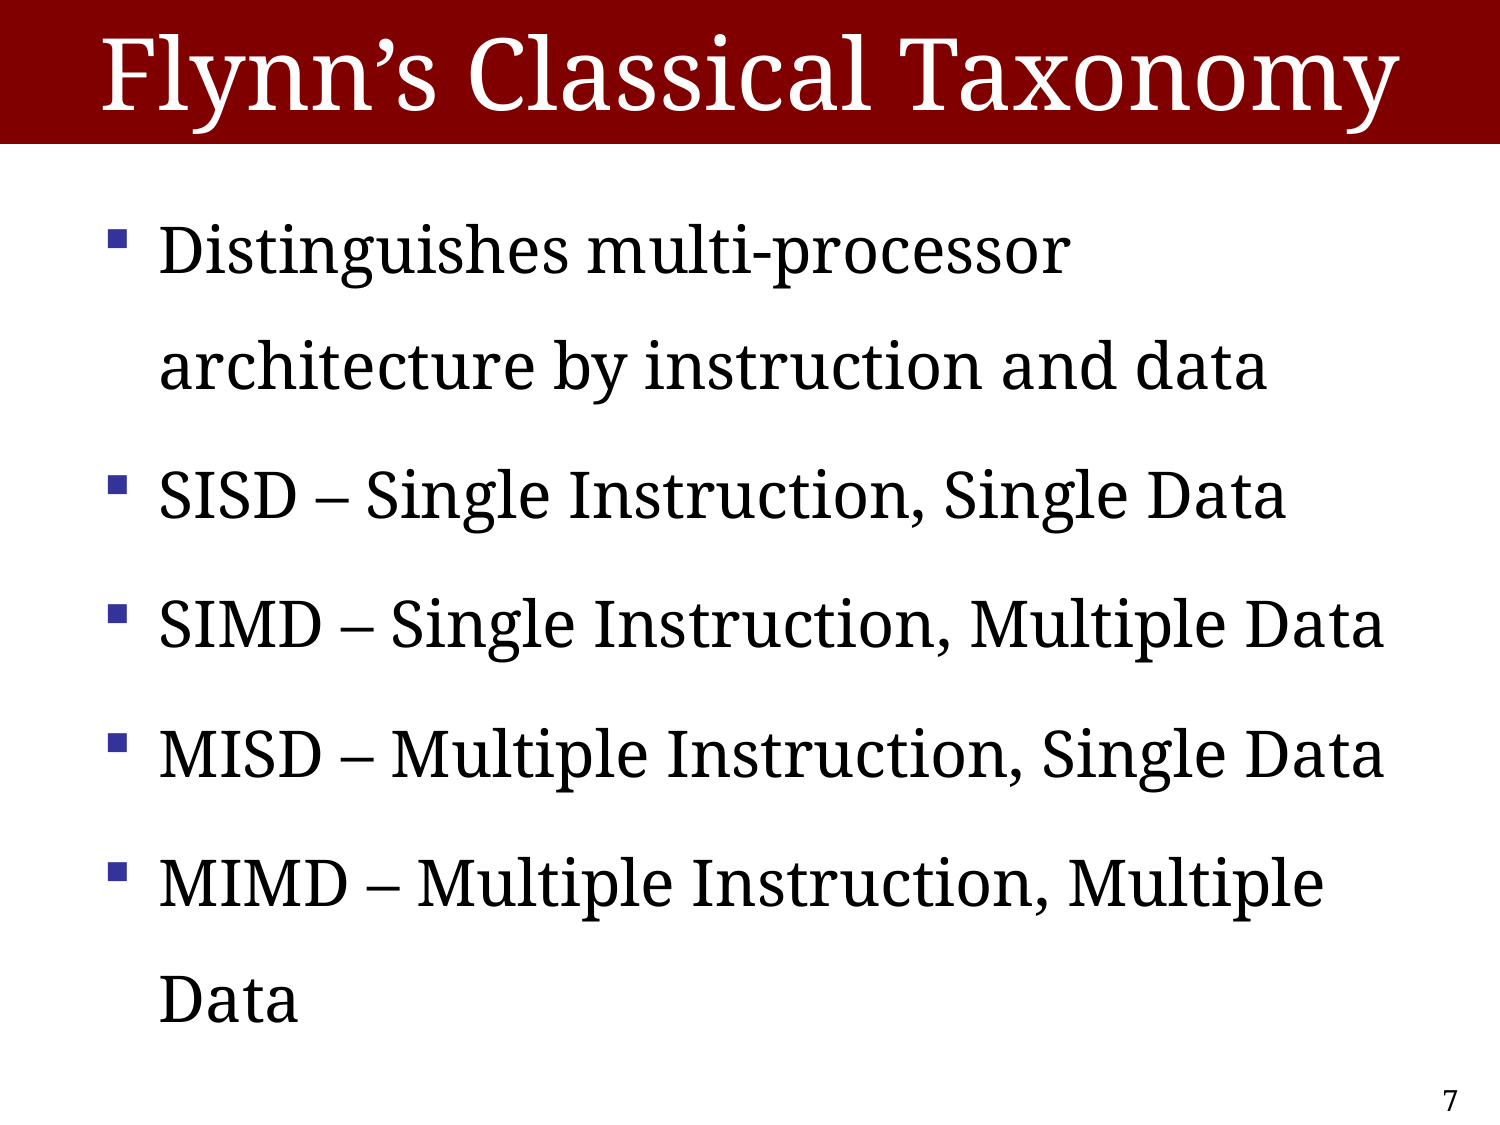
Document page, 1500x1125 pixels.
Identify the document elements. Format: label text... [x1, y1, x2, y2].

slide_number 7 [1143, 1074, 1474, 1121]
list Distinguishes multi-processor architecture by instruction and data SISD – Single Instruction, Single Data SIMD – Single Instruction, Multiple Data MISD – Multiple Instruction, Single Data MIMD – Multiple Instruction, Multiple Data [87, 162, 1438, 1000]
title Flynn’s Classical Taxonomy [75, 11, 1425, 131]
